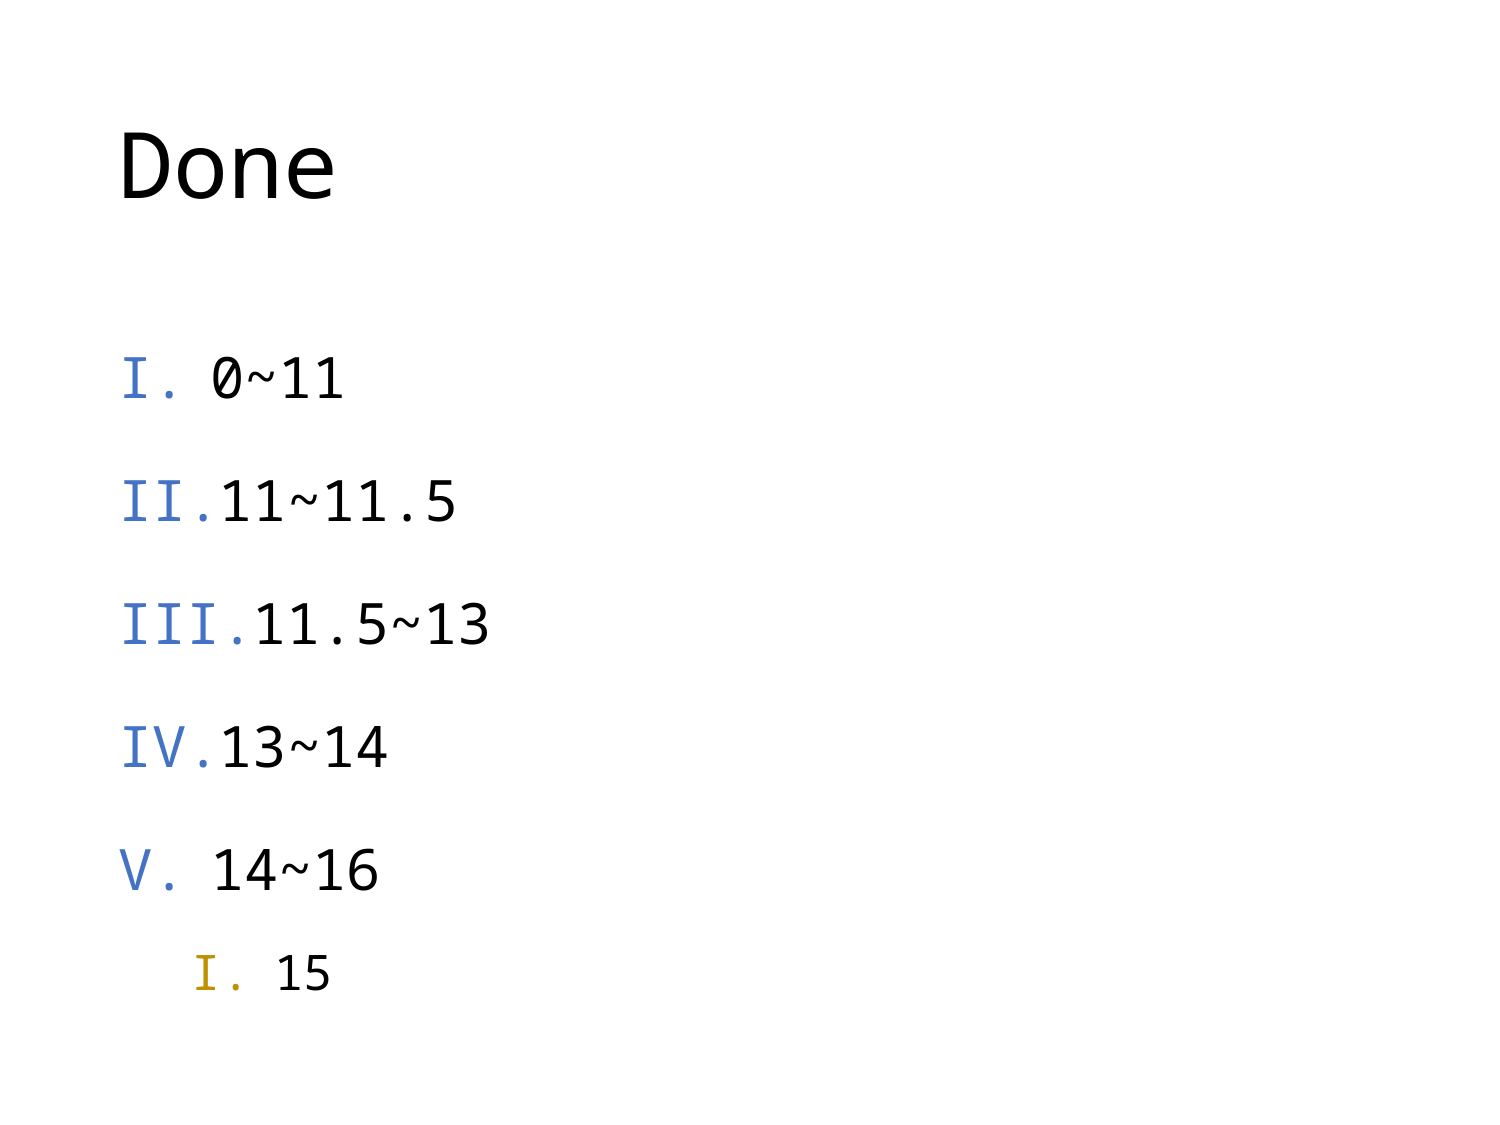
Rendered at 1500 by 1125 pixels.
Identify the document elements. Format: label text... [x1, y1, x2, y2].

list 0~11 11~11.5 11.5~13 13~14 14~16 15 [103, 299, 1397, 1014]
title Done [103, 59, 1397, 278]
